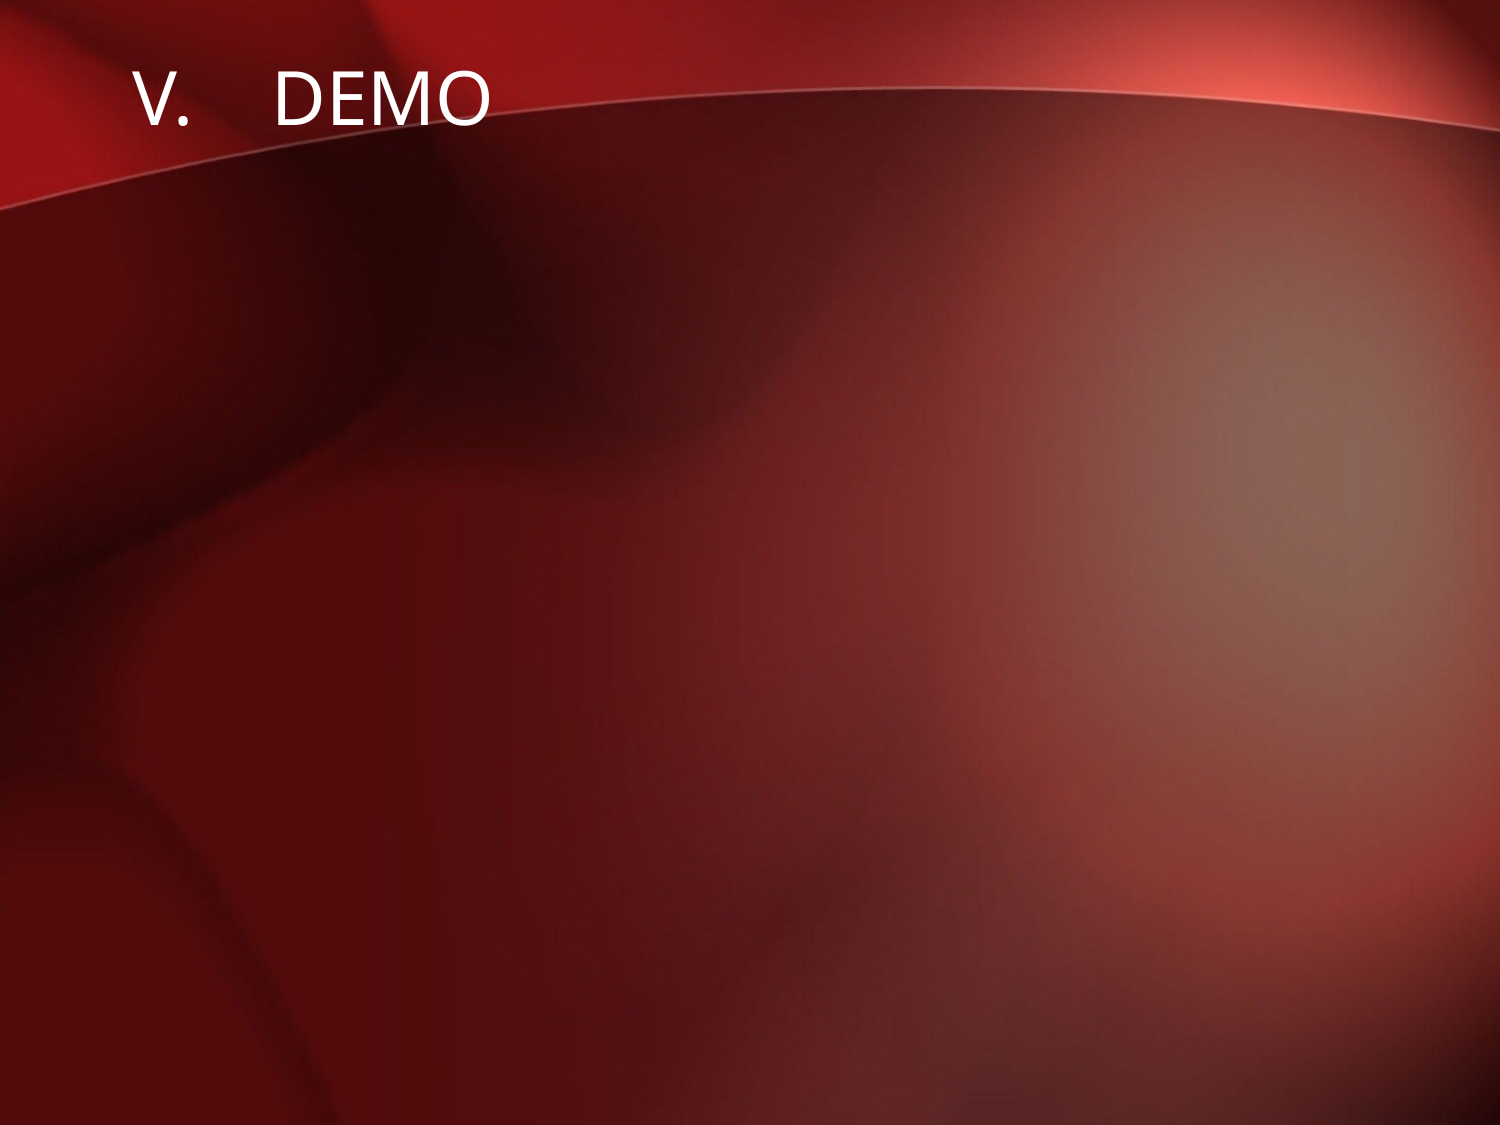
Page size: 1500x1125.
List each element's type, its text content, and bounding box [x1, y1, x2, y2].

title V. Demo [112, 45, 1388, 150]
picture [0, 0, 1500, 1125]
